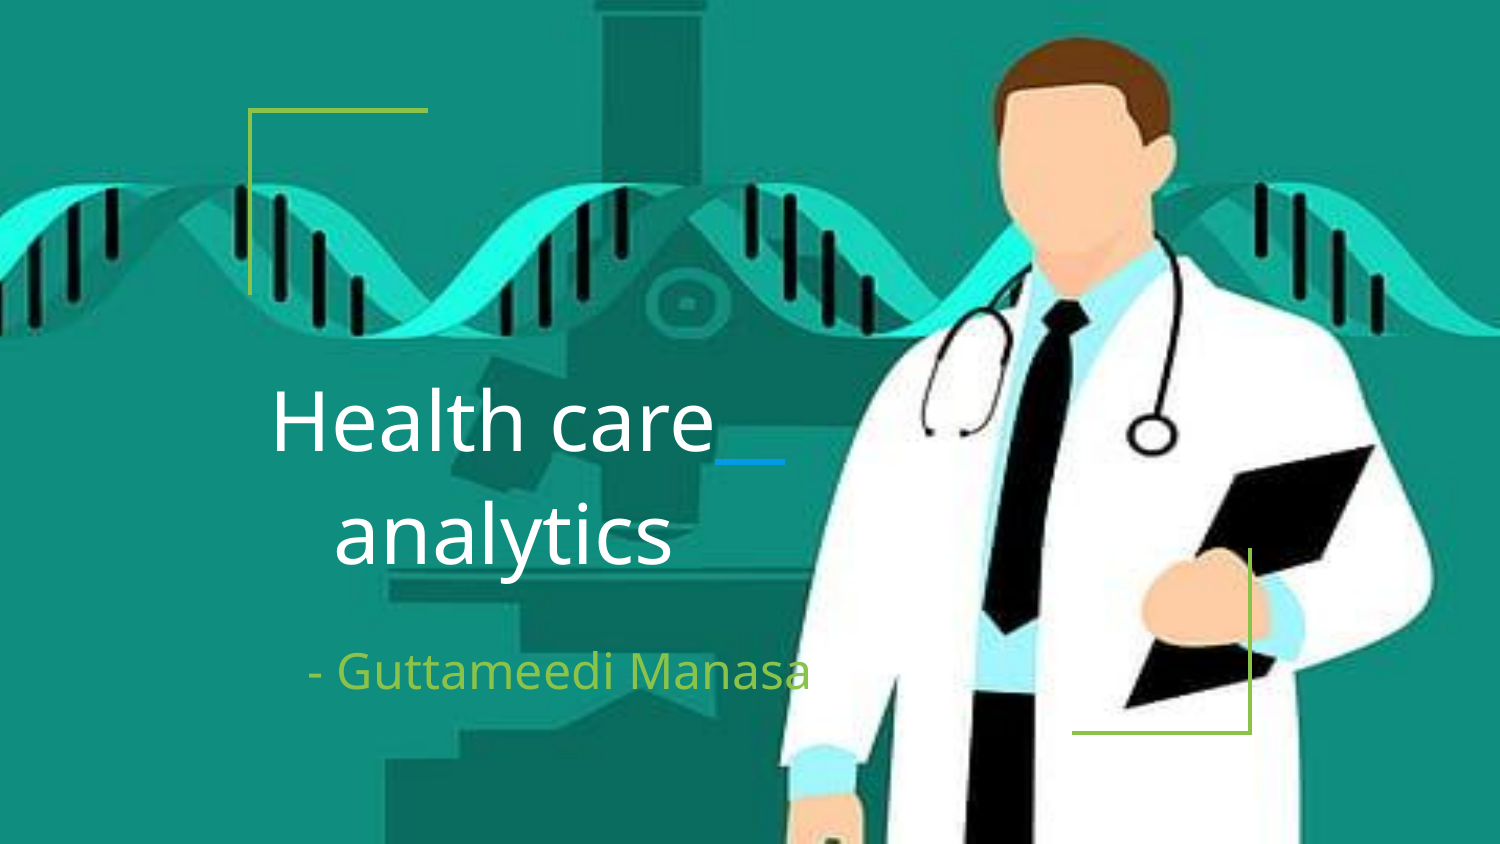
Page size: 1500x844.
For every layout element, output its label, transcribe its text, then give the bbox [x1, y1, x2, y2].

title Health care analytics [24, 296, 984, 655]
picture [0, 0, 1500, 844]
subtitle - Guttameedi Manasa [0, 621, 828, 771]
